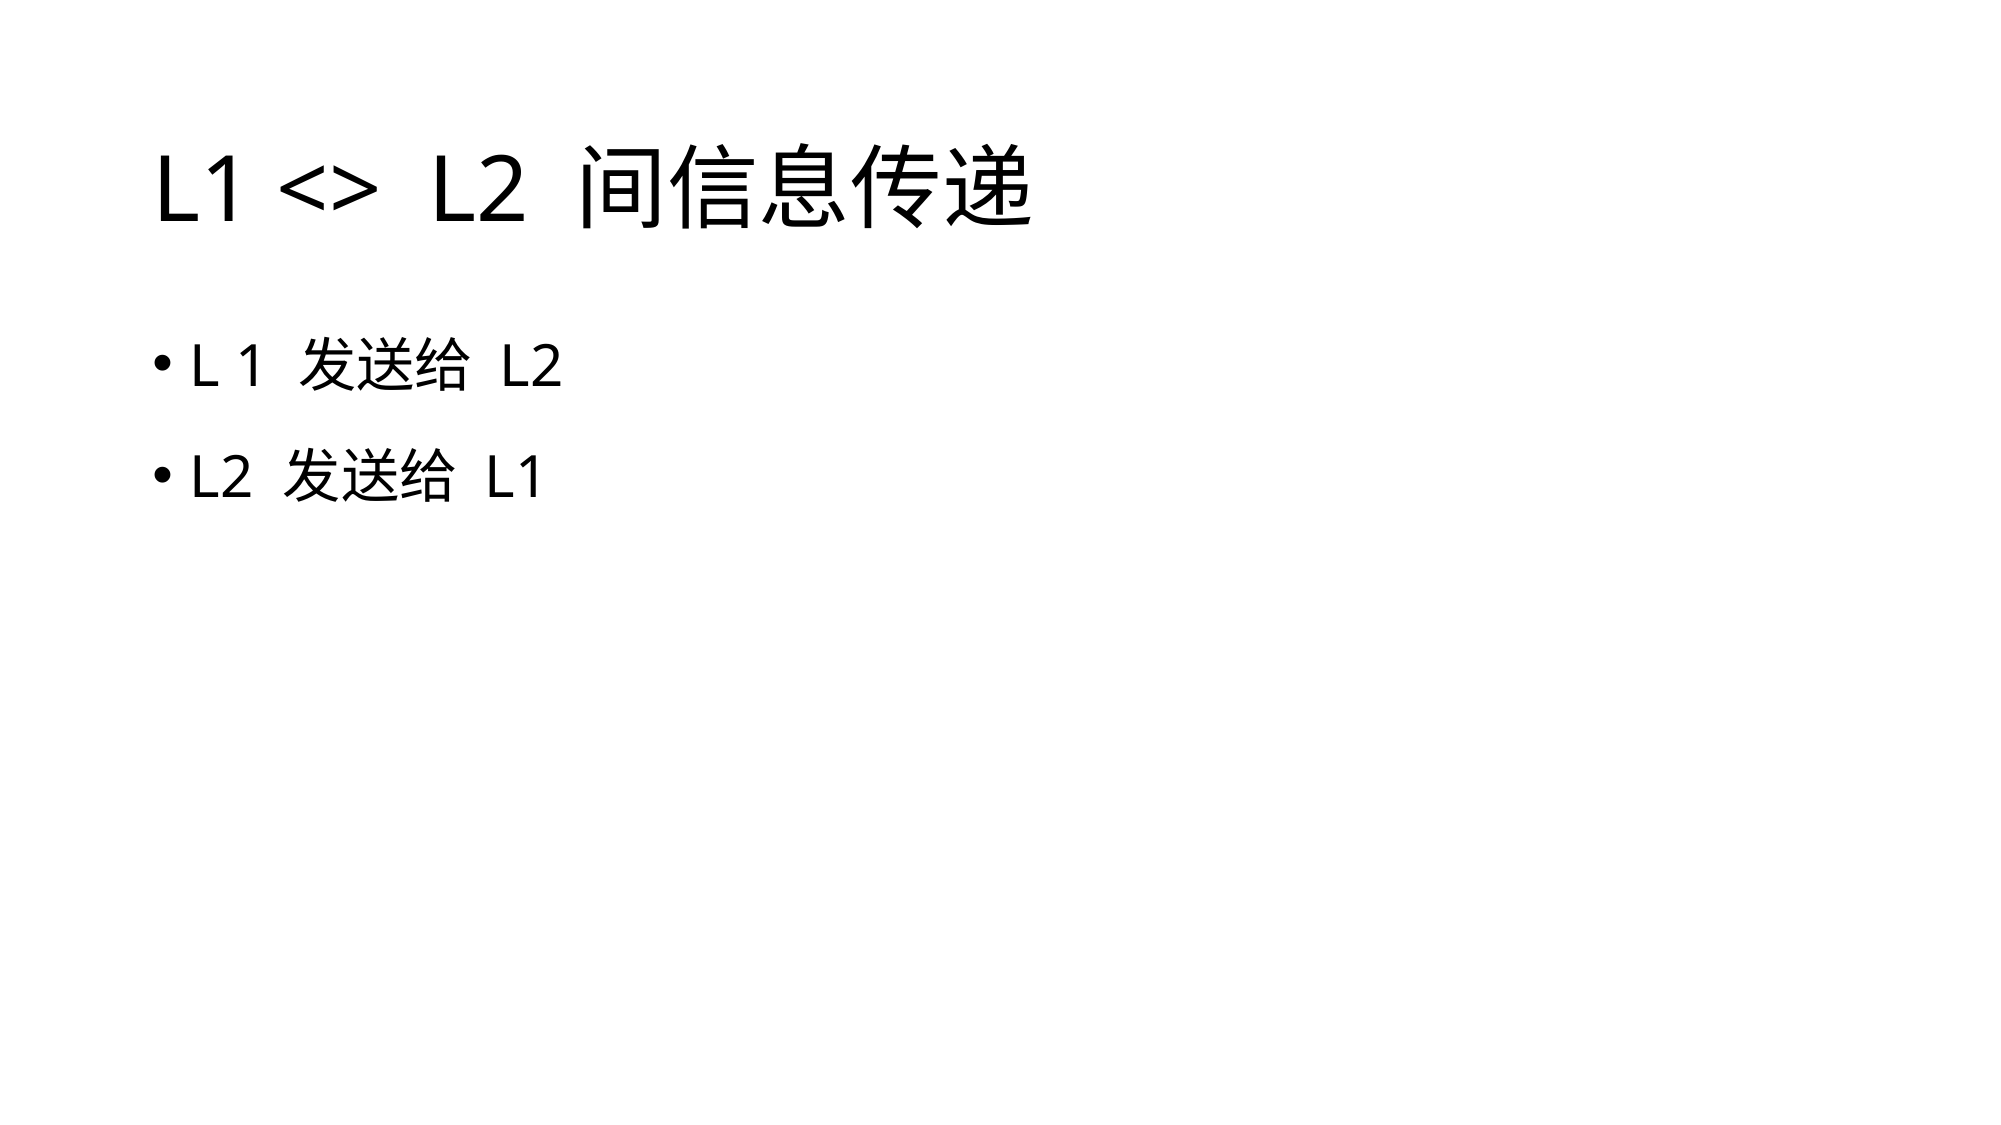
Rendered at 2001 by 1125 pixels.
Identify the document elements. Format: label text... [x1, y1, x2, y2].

list L 1 发送给 L2 L2 发送给 L1 [137, 299, 1863, 1014]
title L1 <> L2 间信息传递 [137, 59, 1863, 278]
